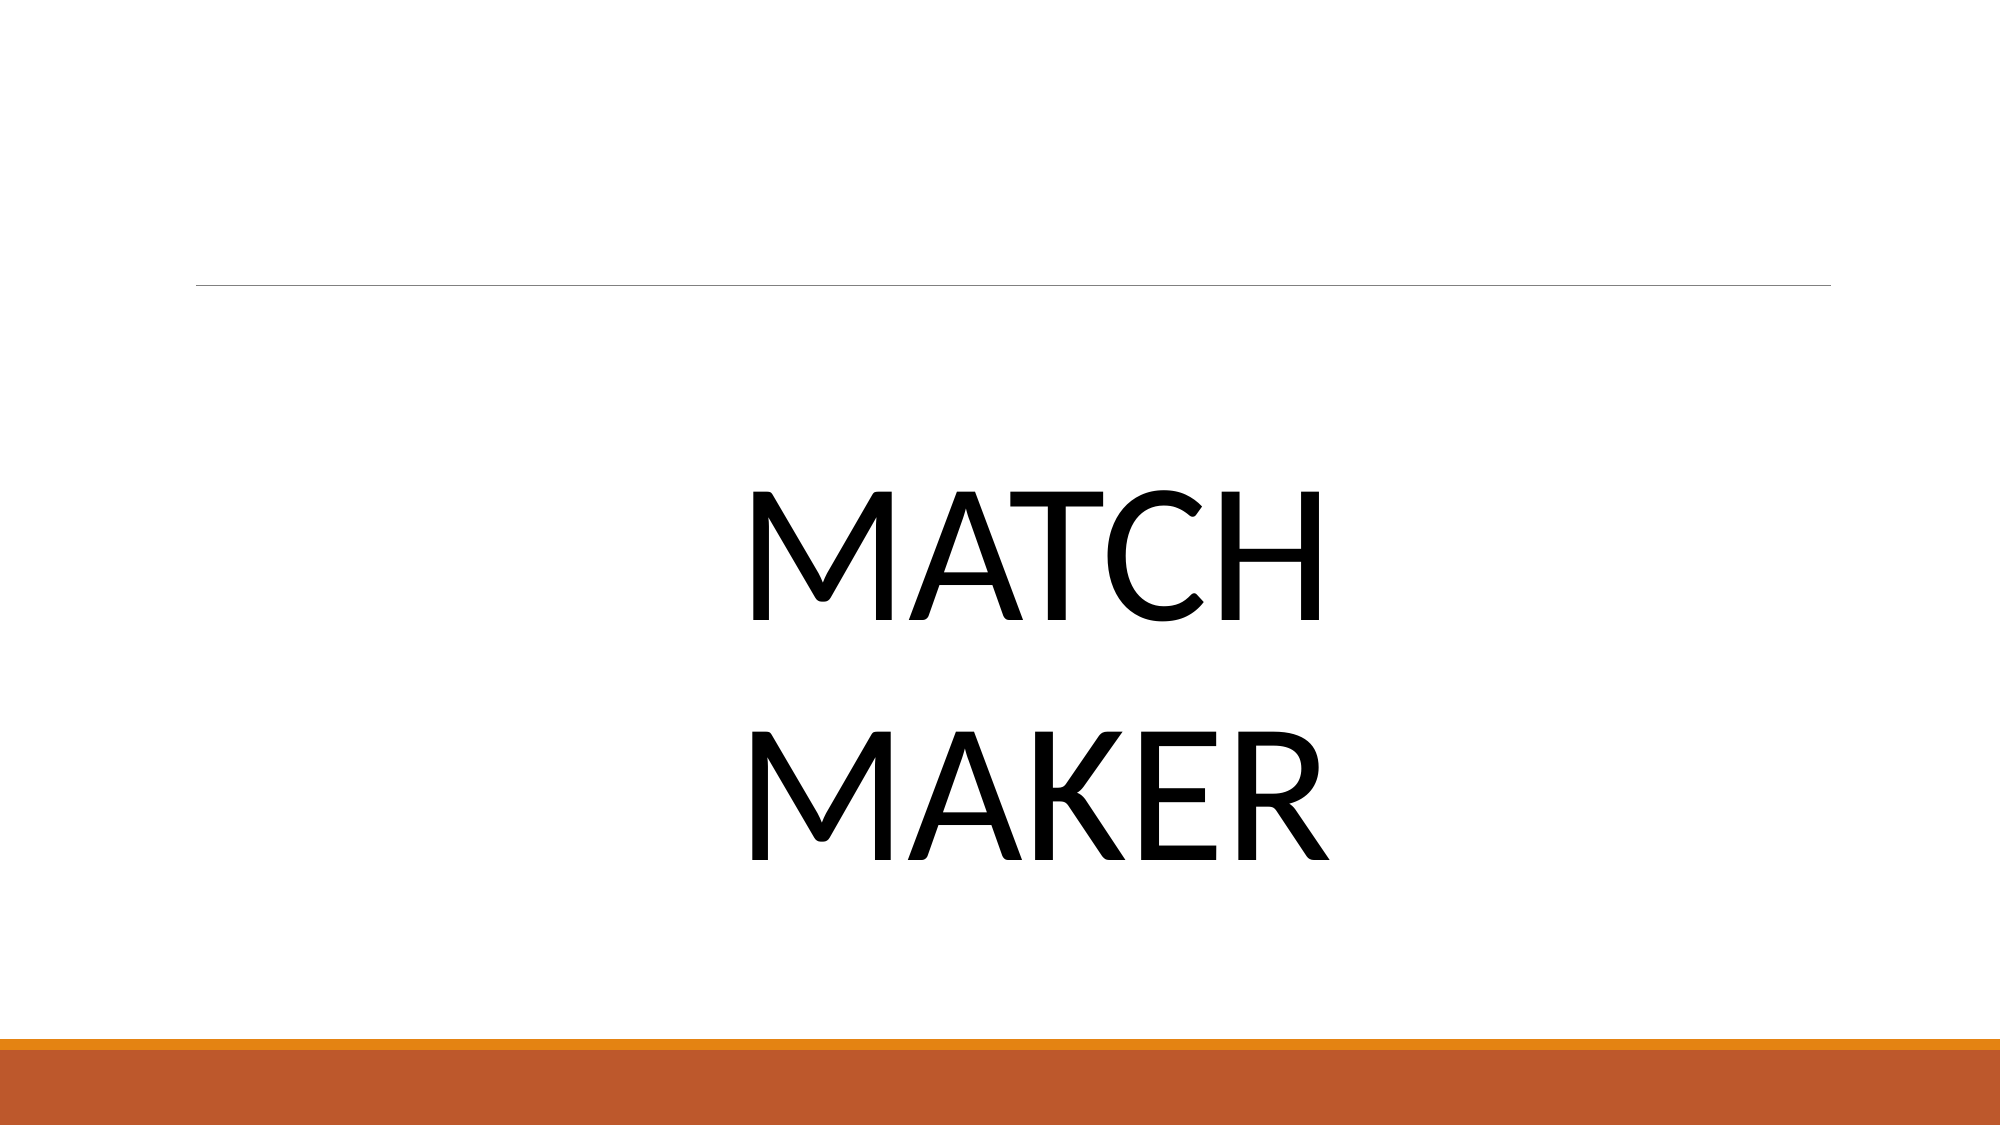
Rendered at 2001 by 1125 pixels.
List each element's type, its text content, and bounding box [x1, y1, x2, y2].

text_box MATCH MAKER [631, 413, 1439, 908]
